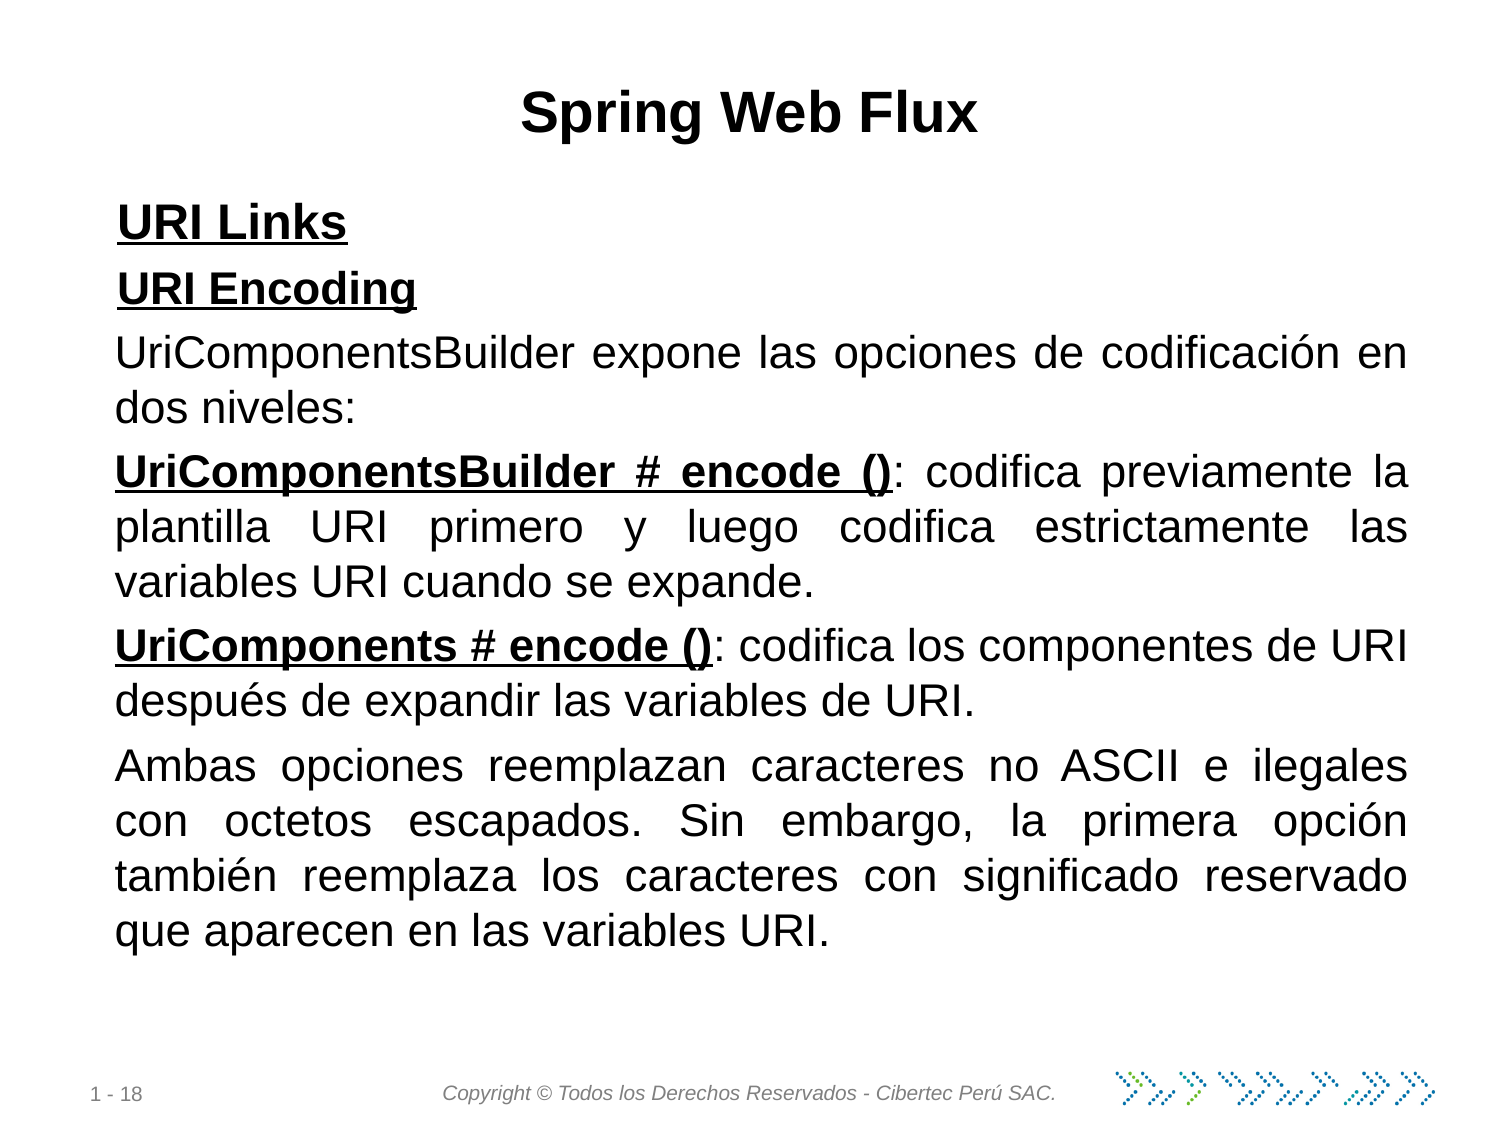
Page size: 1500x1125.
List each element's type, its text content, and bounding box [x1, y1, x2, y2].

title Spring Web Flux [99, 72, 1399, 216]
picture [1107, 1071, 1445, 1108]
list URI Links URI Encoding UriComponentsBuilder expone las opciones de codificación en dos niveles: UriComponentsBuilder # encode (): codifica previamente la plantilla URI primero y luego codifica estrictamente las variables URI cuando se expande. UriComponents # encode (): codifica los componentes de URI después de expandir las variables de URI. Ambas opciones reemplazan caracteres no ASCII e ilegales con octetos escapados. Sin embargo, la primera opción también reemplaza los caracteres con significado reservado que aparecen en las variables URI. [112, 187, 1412, 985]
